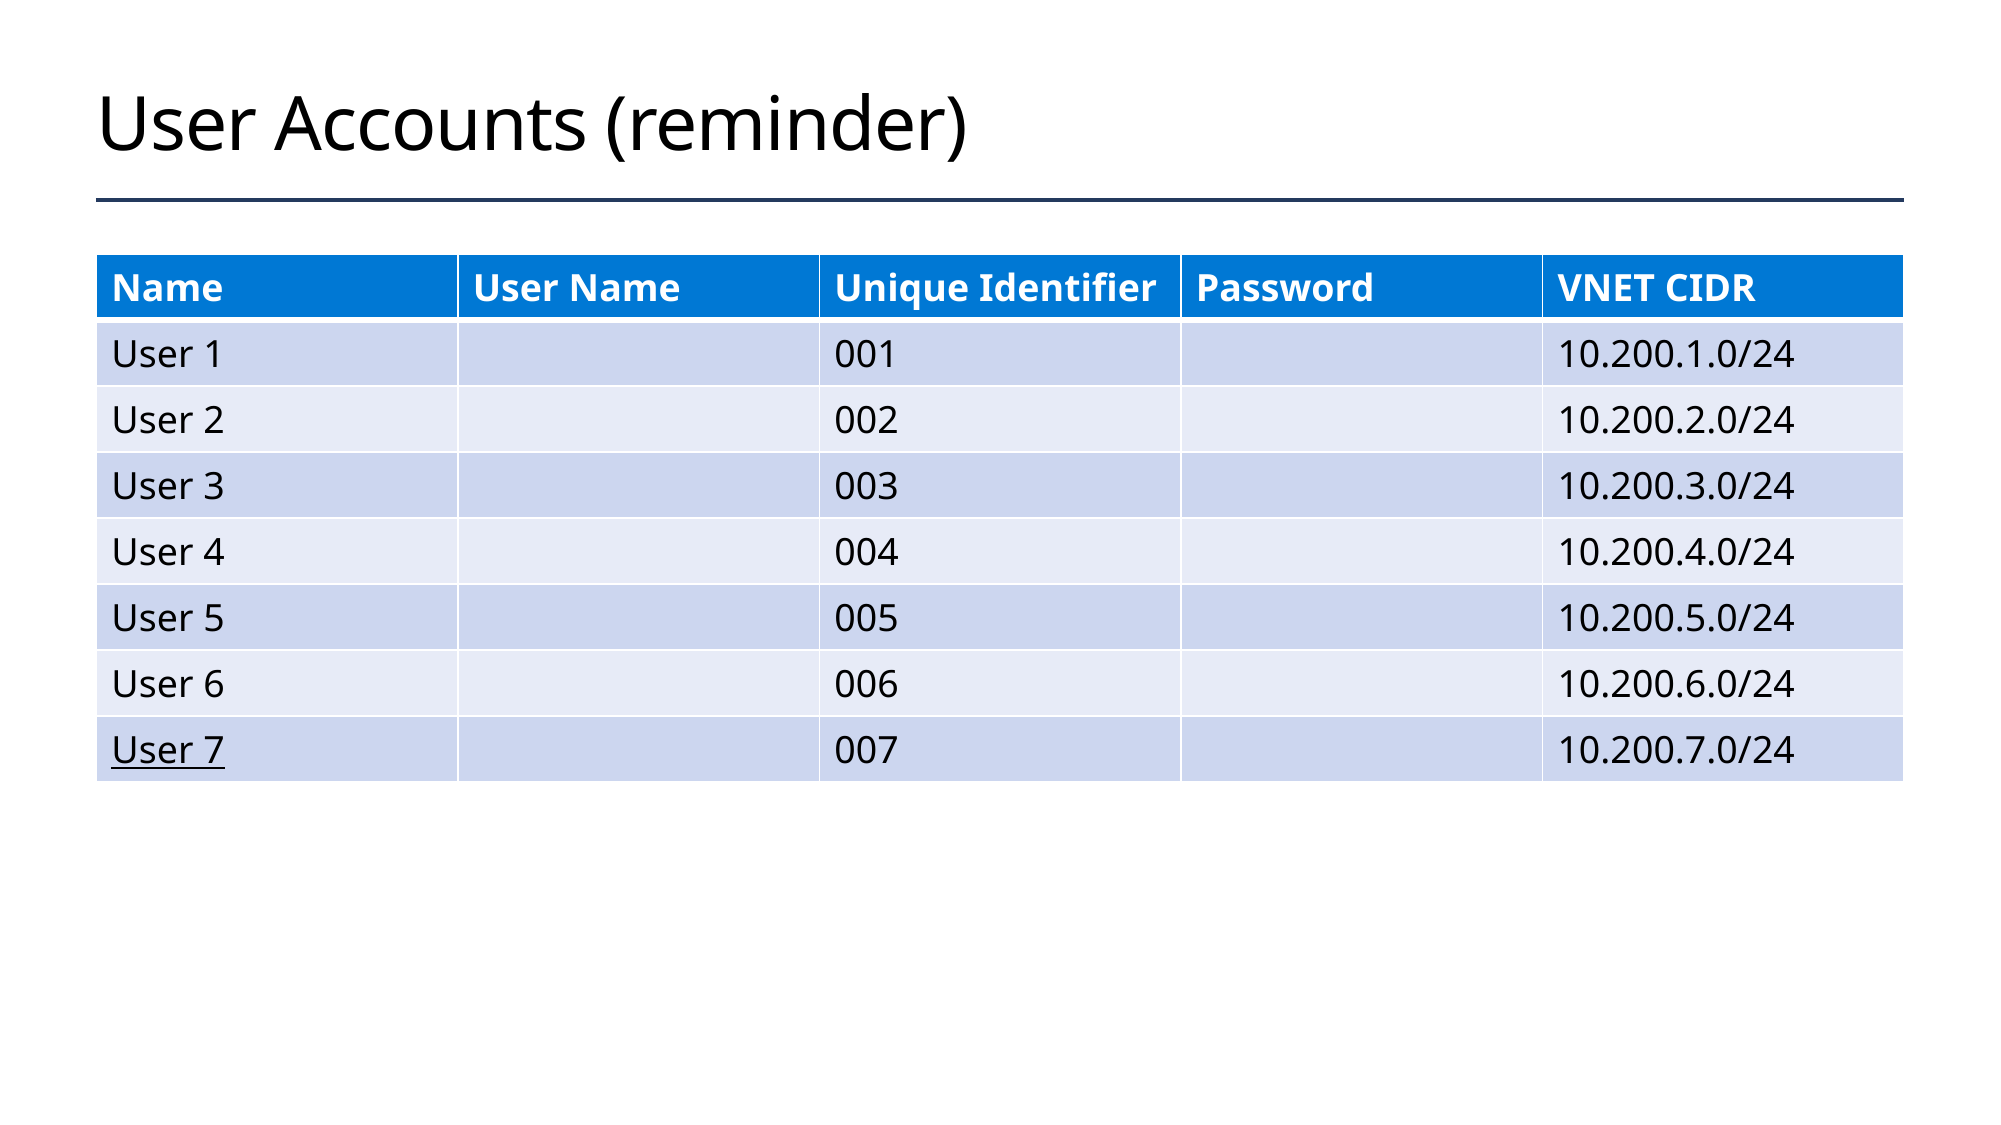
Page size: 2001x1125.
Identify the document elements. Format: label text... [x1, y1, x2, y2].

table_cell [1182, 453, 1542, 517]
table_cell User 3 [97, 453, 457, 517]
table_cell User 1 [97, 323, 457, 385]
table_cell User 7 [97, 717, 457, 781]
table_cell 10.200.3.0/24 [1543, 453, 1903, 517]
table_cell 10.200.2.0/24 [1543, 387, 1903, 451]
table_cell 10.200.7.0/24 [1543, 717, 1903, 781]
table_cell [459, 453, 819, 517]
table_cell [459, 651, 819, 715]
table_cell User 5 [97, 585, 457, 649]
table_header Password [1182, 255, 1542, 317]
table_cell User 6 [97, 651, 457, 715]
table_cell 003 [820, 453, 1180, 517]
table_cell 10.200.5.0/24 [1543, 585, 1903, 649]
table_cell [459, 323, 819, 385]
table_cell [1182, 717, 1542, 781]
table_cell User 4 [97, 519, 457, 583]
table_cell 001 [820, 323, 1180, 385]
table_header User Name [459, 255, 819, 317]
table_cell [1182, 387, 1542, 451]
table_cell 10.200.1.0/24 [1543, 323, 1903, 385]
table_cell 005 [820, 585, 1180, 649]
table_cell [1182, 323, 1542, 385]
table_cell 10.200.4.0/24 [1543, 519, 1903, 583]
table_cell [1182, 519, 1542, 583]
table_cell 007 [820, 717, 1180, 781]
table_cell User 2 [97, 387, 457, 451]
table_cell [459, 717, 819, 781]
table_header VNET CIDR [1543, 255, 1903, 317]
table_cell [459, 585, 819, 649]
table_cell 002 [820, 387, 1180, 451]
table_cell [459, 519, 819, 583]
table_cell 004 [820, 519, 1180, 583]
table_cell [459, 387, 819, 451]
table_cell [1182, 651, 1542, 715]
table_cell [1182, 585, 1542, 649]
table_header Unique Identifier [820, 255, 1180, 317]
title User Accounts (reminder) [96, 75, 1904, 166]
table_cell 10.200.6.0/24 [1543, 651, 1903, 715]
table_cell 006 [820, 651, 1180, 715]
table_header Name [97, 255, 457, 317]
